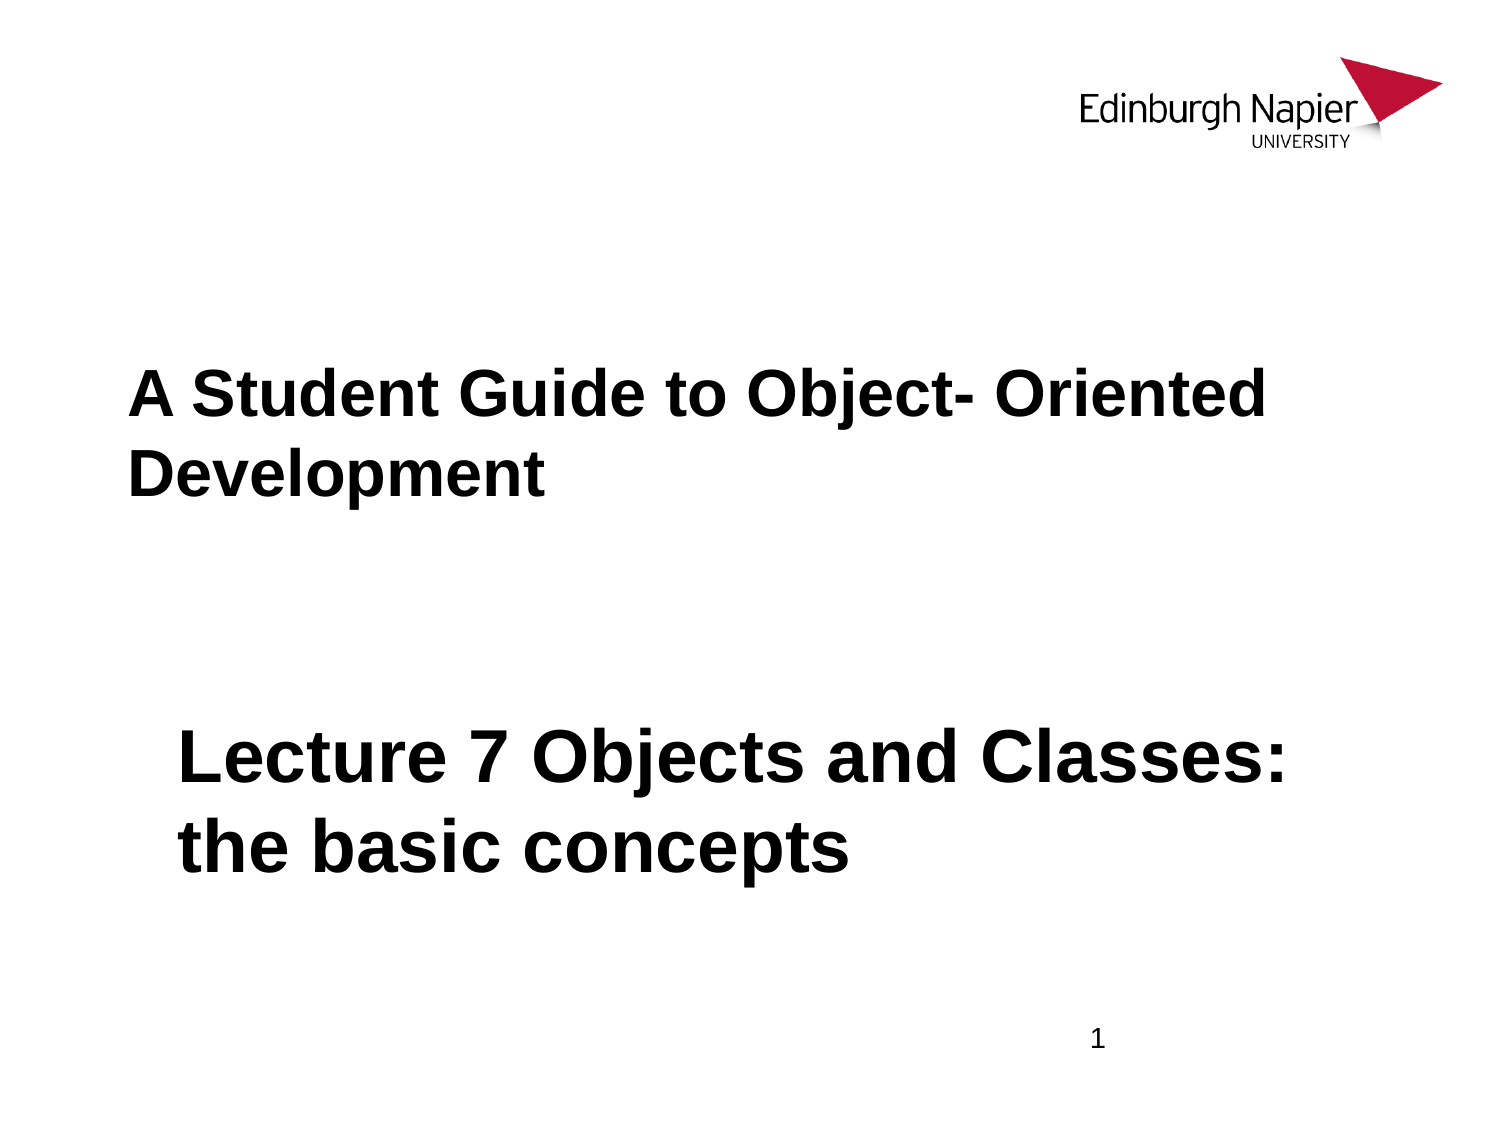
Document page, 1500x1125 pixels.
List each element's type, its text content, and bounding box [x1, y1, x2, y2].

picture [1081, 57, 1443, 148]
slide_number 1 [1074, 1012, 1388, 1088]
title A Student Guide to Object- Oriented Development [112, 349, 1388, 591]
subtitle Lecture 7 Objects and Classes: the basic concepts [162, 699, 1353, 901]
